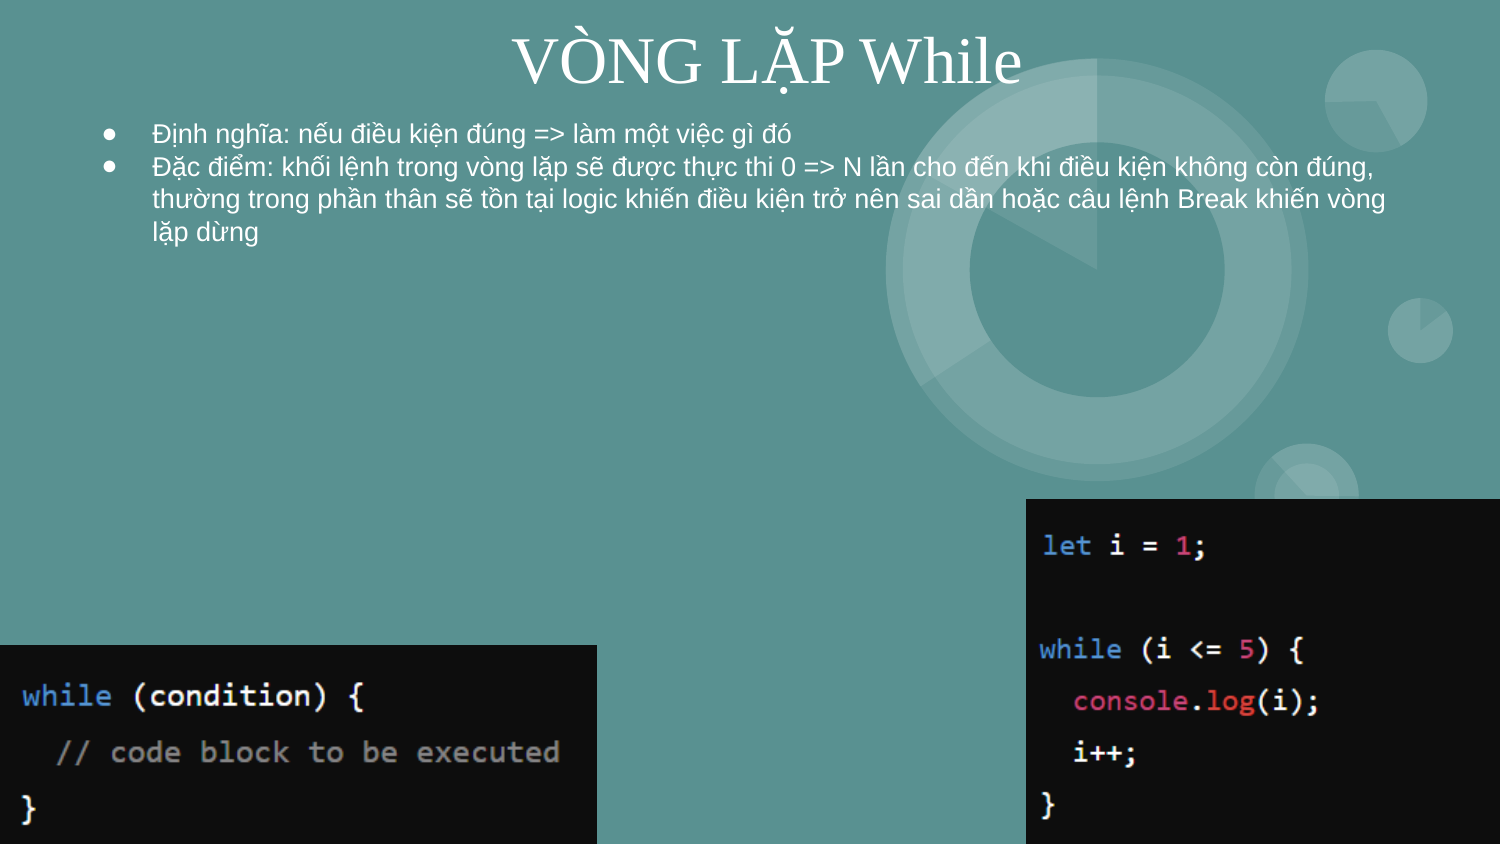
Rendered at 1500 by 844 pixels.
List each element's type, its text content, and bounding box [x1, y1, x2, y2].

title VÒNG LẶP While [114, 4, 1421, 110]
text_box Định nghĩa: nếu điều kiện đúng => làm một việc gì đó Đặc điểm: khối lệnh trong vòng lặp sẽ được thực thi 0 => N lần cho đến khi điều kiện không còn đúng, thường trong phần thân sẽ tồn tại logic khiến điều kiện trở nên sai dần hoặc câu lệnh Break khiến vòng lặp dừng [62, 101, 1403, 262]
picture [0, 644, 598, 844]
picture [1025, 498, 1500, 844]
